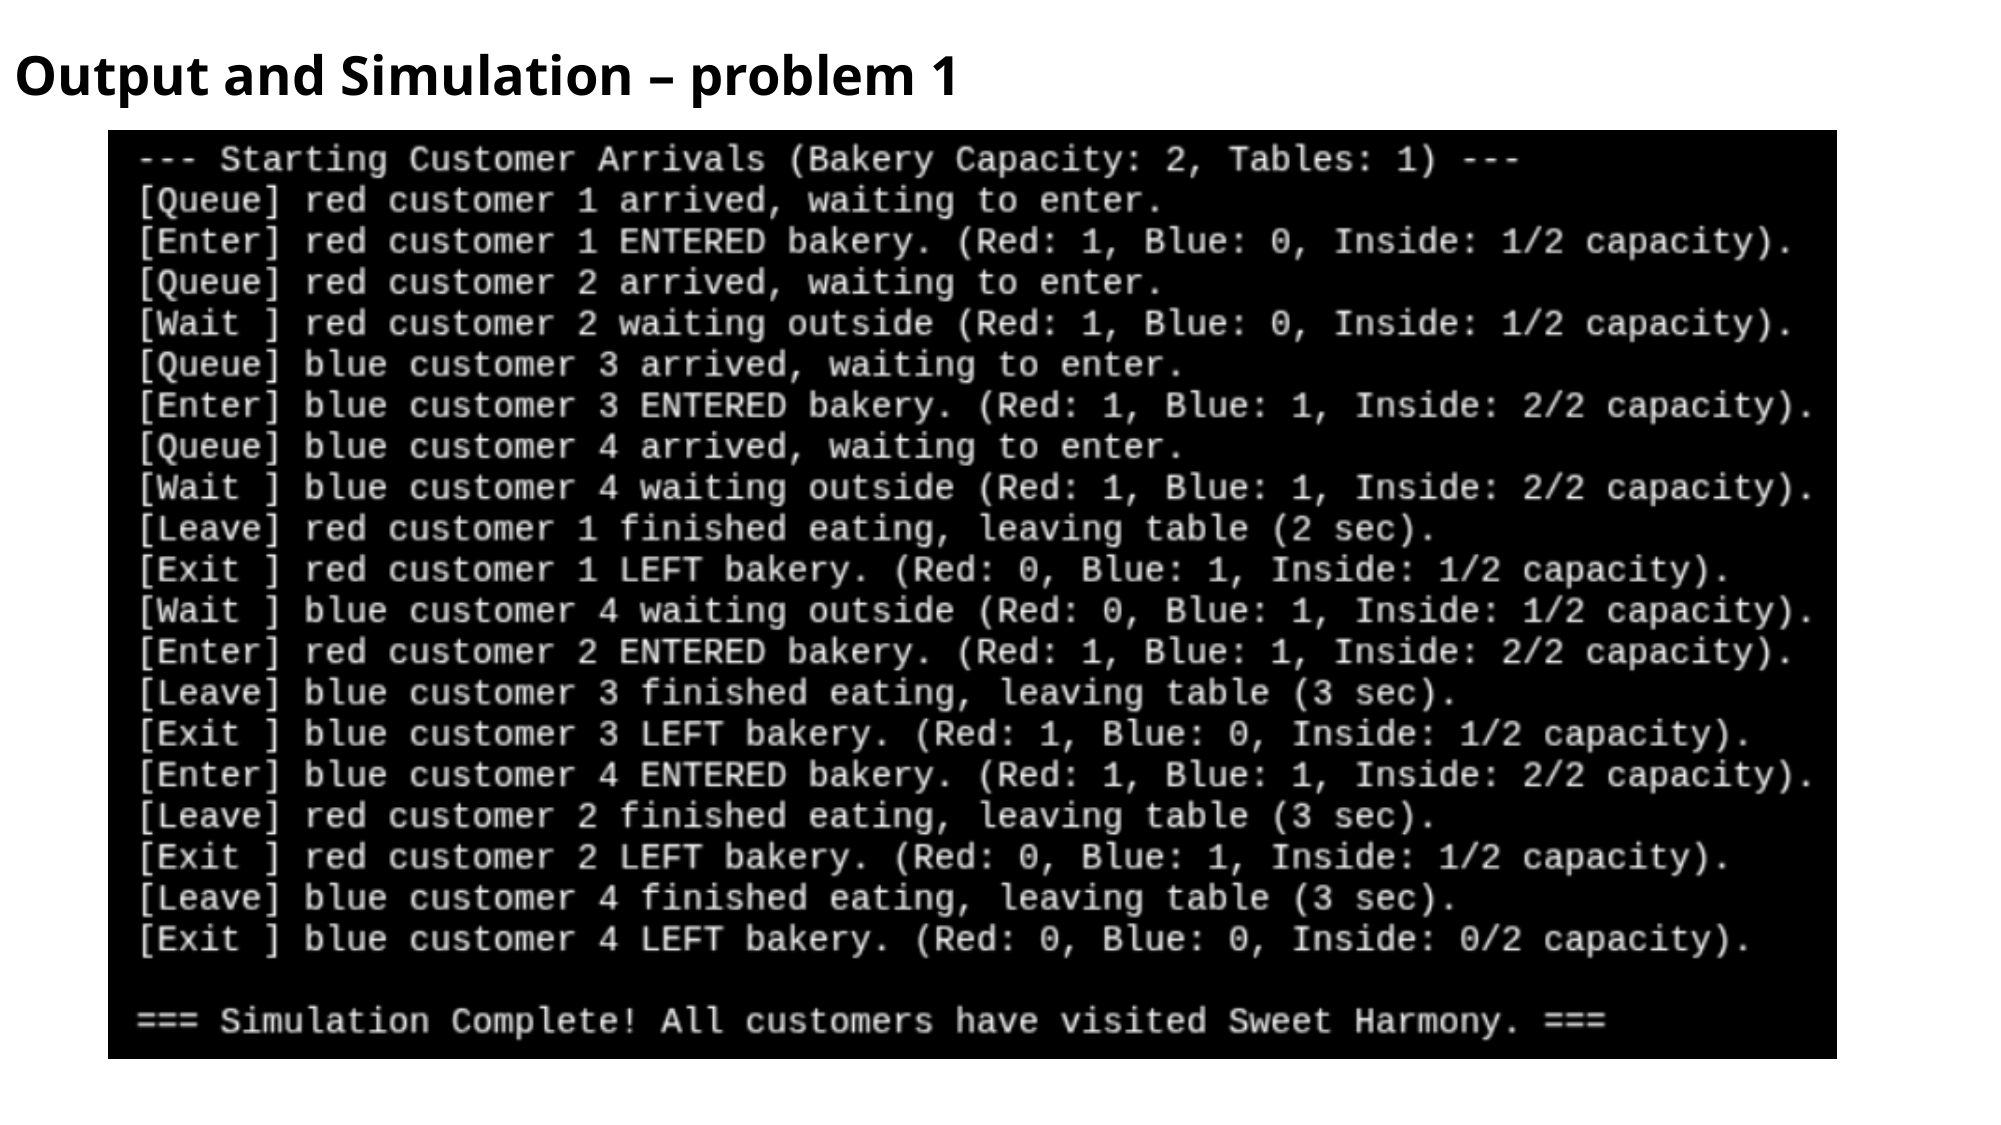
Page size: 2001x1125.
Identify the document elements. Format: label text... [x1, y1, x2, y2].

title Output and Simulation – problem 1 [0, 24, 1190, 131]
picture [108, 129, 1837, 1059]
